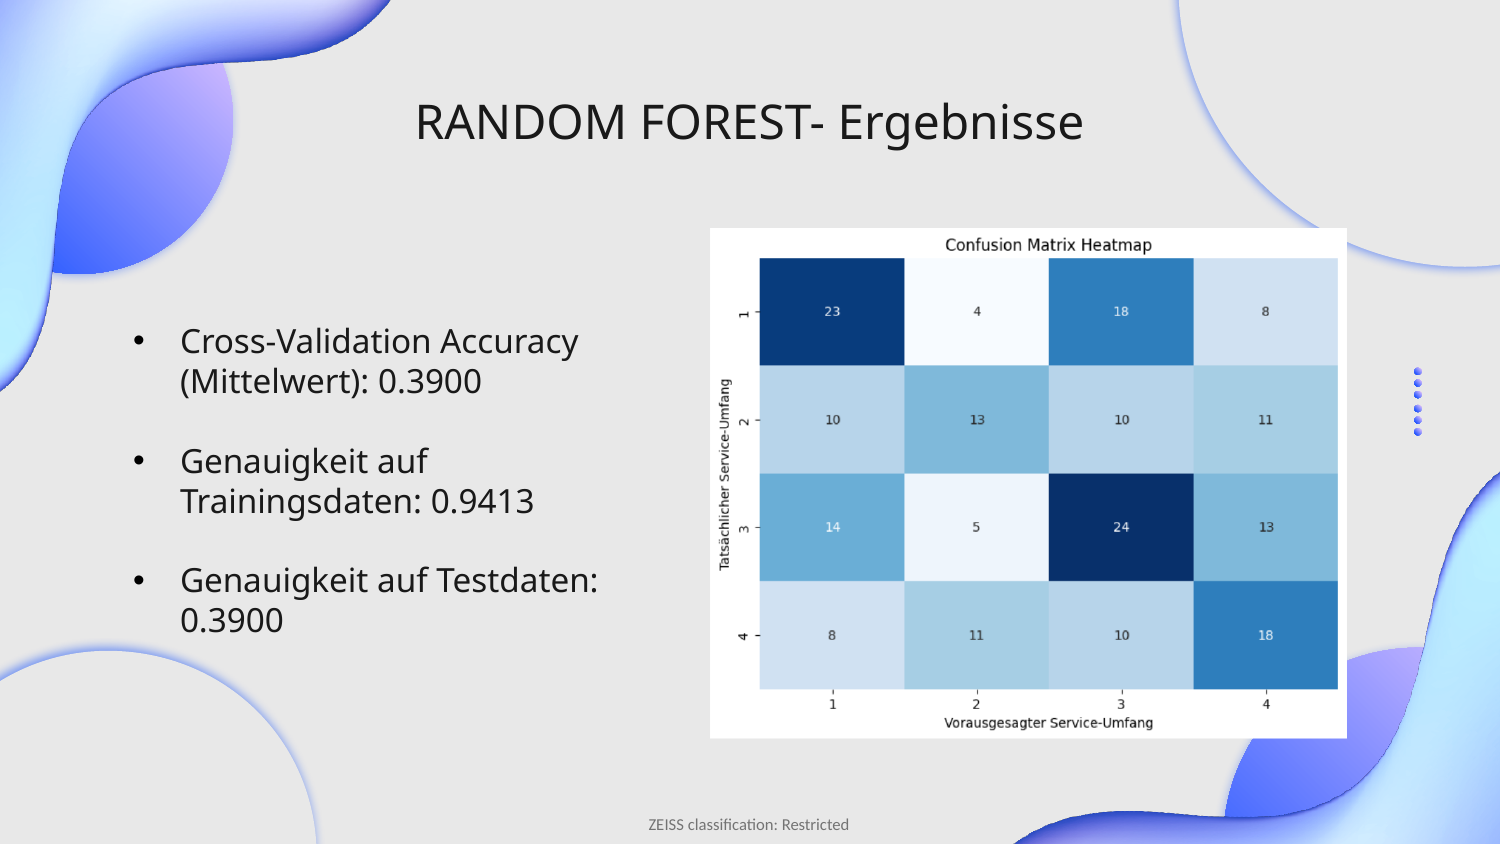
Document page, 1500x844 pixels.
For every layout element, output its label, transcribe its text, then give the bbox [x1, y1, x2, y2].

text_box Cross-Validation Accuracy (Mittelwert): 0.3900 Genauigkeit auf Trainingsdaten: 0.9413 Genauigkeit auf Testdaten: 0.3900 [118, 309, 621, 650]
picture [0, 0, 420, 531]
picture [710, 228, 1500, 844]
title RANDOM FOREST- Ergebnisse [118, 72, 1382, 167]
